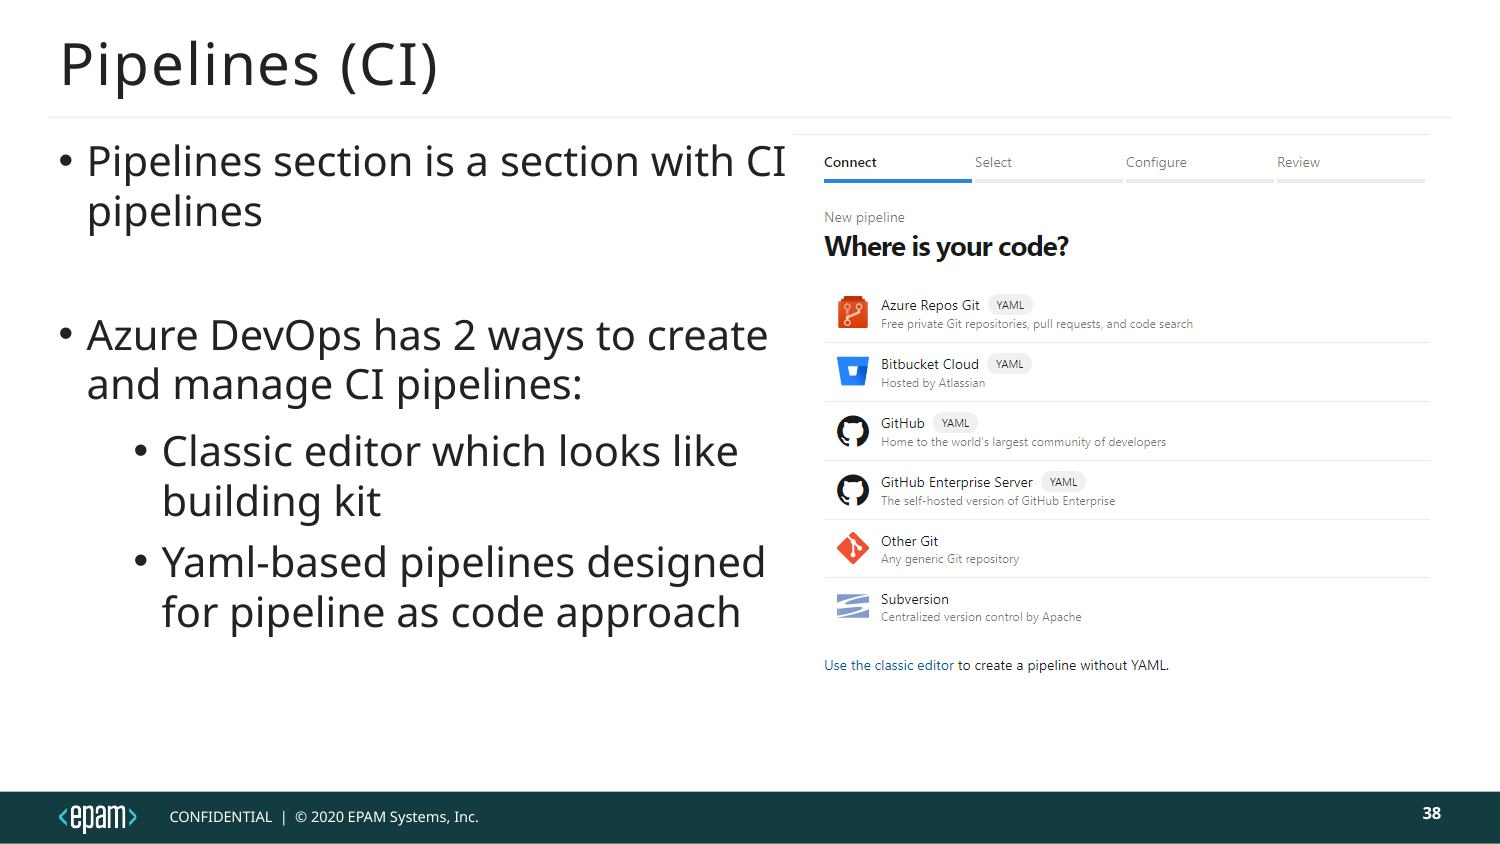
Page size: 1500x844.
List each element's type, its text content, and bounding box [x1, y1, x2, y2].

list Pipelines section is a section with CI pipelines Azure DevOps has 2 ways to create and manage CI pipelines: Classic editor which looks like building kit Yaml-based pipelines designed for pipeline as code approach [58, 134, 794, 735]
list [793, 134, 1430, 693]
slide_number 38 [1216, 791, 1442, 844]
title Pipelines (CI) [59, 37, 1442, 87]
